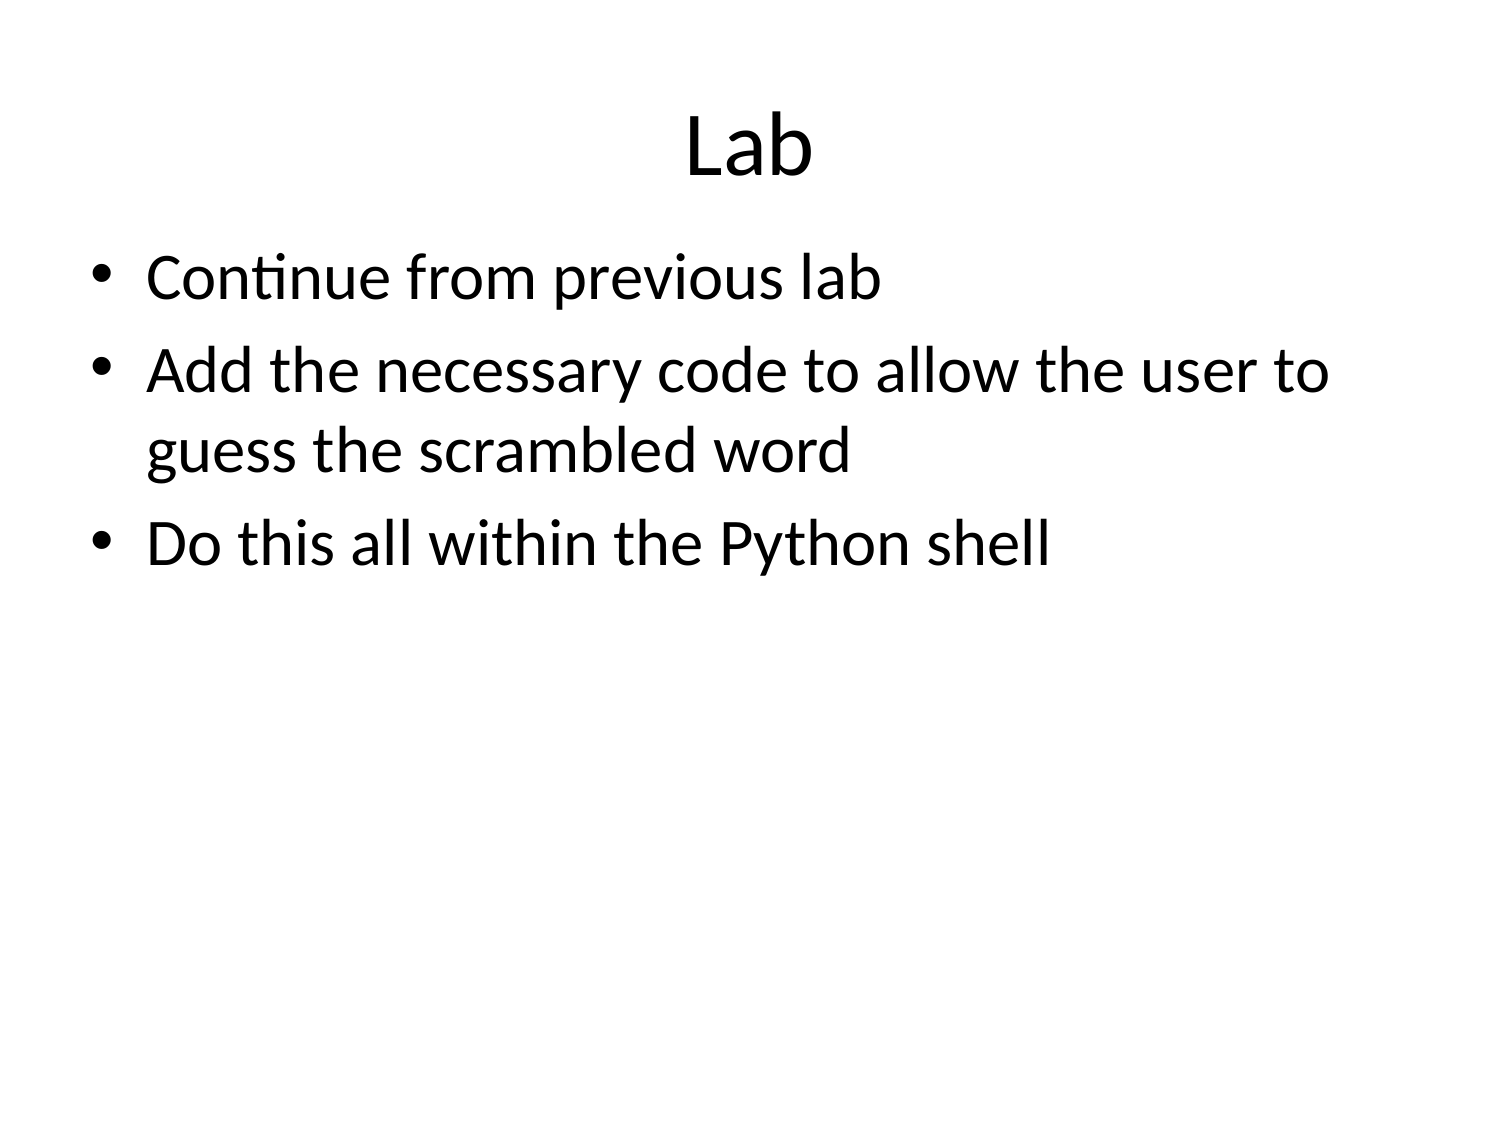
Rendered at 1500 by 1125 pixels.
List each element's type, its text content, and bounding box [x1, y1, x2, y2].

list Continue from previous lab Add the necessary code to allow the user to guess the scrambled word Do this all within the Python shell [75, 224, 1425, 968]
title Lab [75, 45, 1425, 224]
